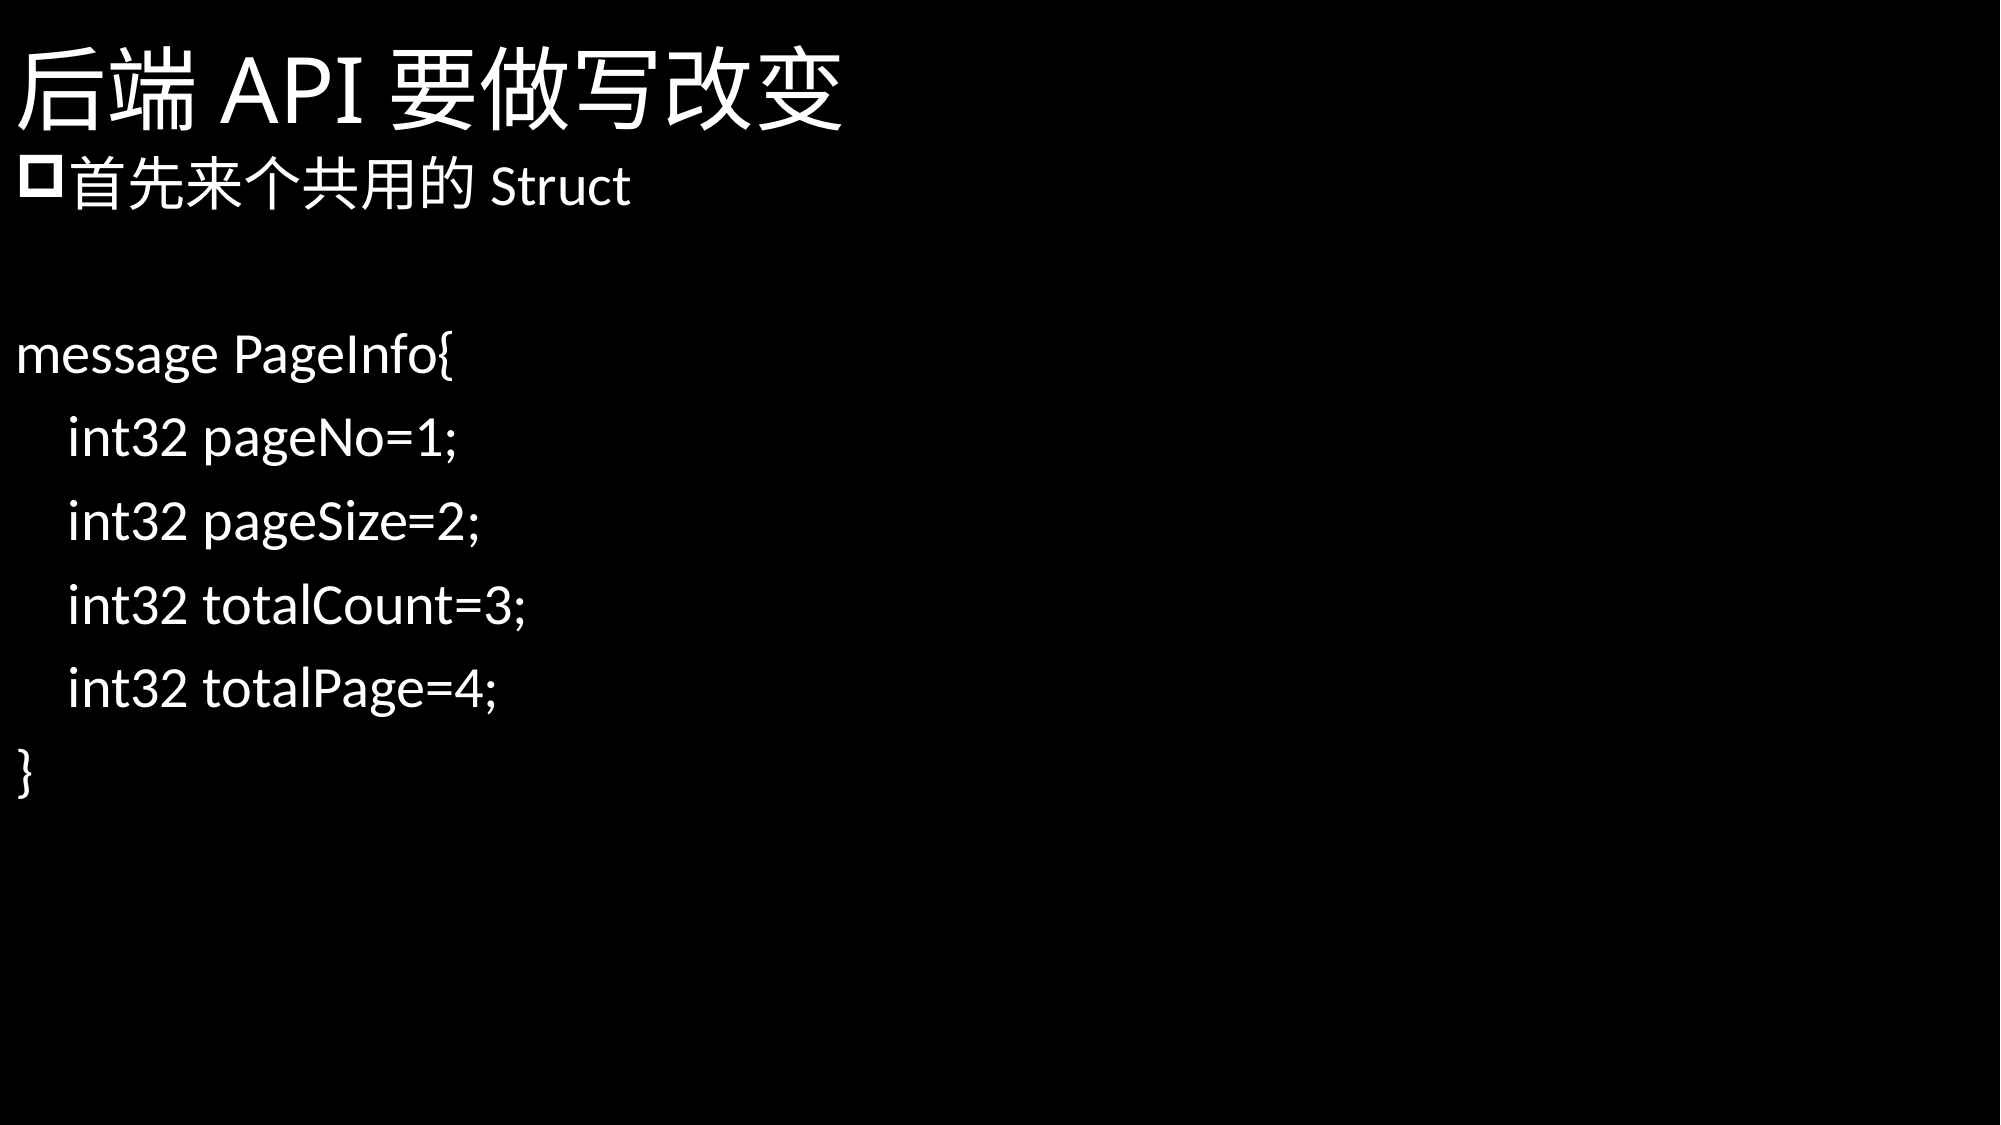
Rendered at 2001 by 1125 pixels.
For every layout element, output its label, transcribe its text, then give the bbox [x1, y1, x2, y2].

list 首先来个共用的Struct message PageInfo{ int32 pageNo=1; int32 pageSize=2; int32 totalCount=3; int32 totalPage=4; } [0, 147, 1979, 1125]
title 后端API要做写改变 [0, 0, 1725, 147]
